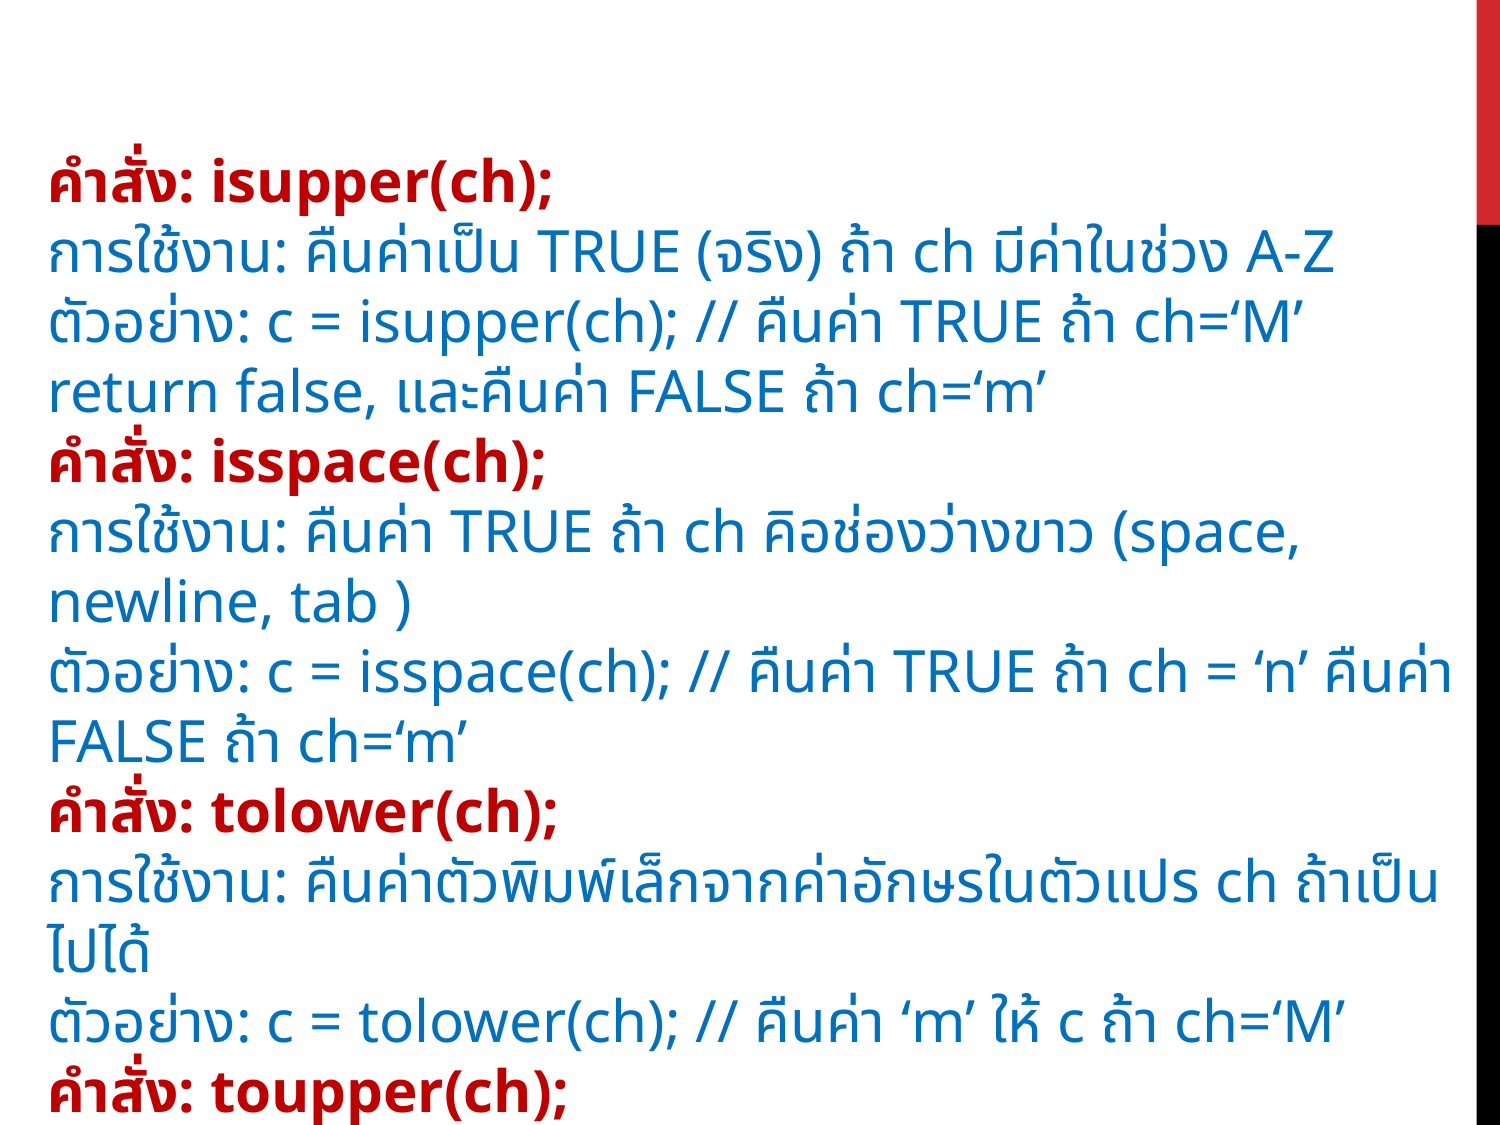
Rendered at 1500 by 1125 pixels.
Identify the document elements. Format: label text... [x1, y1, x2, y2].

text_box คำสั่ง: isupper(ch); การใช้งาน: คืนค่าเป็น TRUE (จริง) ถ้า ch มีค่าในช่วง A-Z ตัวอย่าง: c = isupper(ch); // คืนค่า TRUE ถ้า ch=‘M’ return false, และคืนค่า FALSE ถ้า ch=‘m’ คำสั่ง: isspace(ch); การใช้งาน: คืนค่า TRUE ถ้า ch คิอช่องว่างขาว (space, newline, tab ) ตัวอย่าง: c = isspace(ch); // คืนค่า TRUE ถ้า ch = ‘n’ คืนค่า FALSE ถ้า ch=‘m’ คำสั่ง: tolower(ch); การใช้งาน: คืนค่าตัวพิมพ์เล็กจากค่าอักษรในตัวแปร ch ถ้าเป็นไปได้ ตัวอย่าง: c = tolower(ch); // คืนค่า ‘m’ ให้ c ถ้า ch=‘M’ คำสั่ง: toupper(ch); การใช้งาน: คืนค่าตัวพิมพ์ใหญ่จากค่าอักษรในตัวแปร ch ถ้าเป็นไปได้ คำสั่ง: c = toupper(ch); // คืนค่า ‘M’ ให้ c ถ้า ch=‘m’ [32, 137, 1500, 1125]
